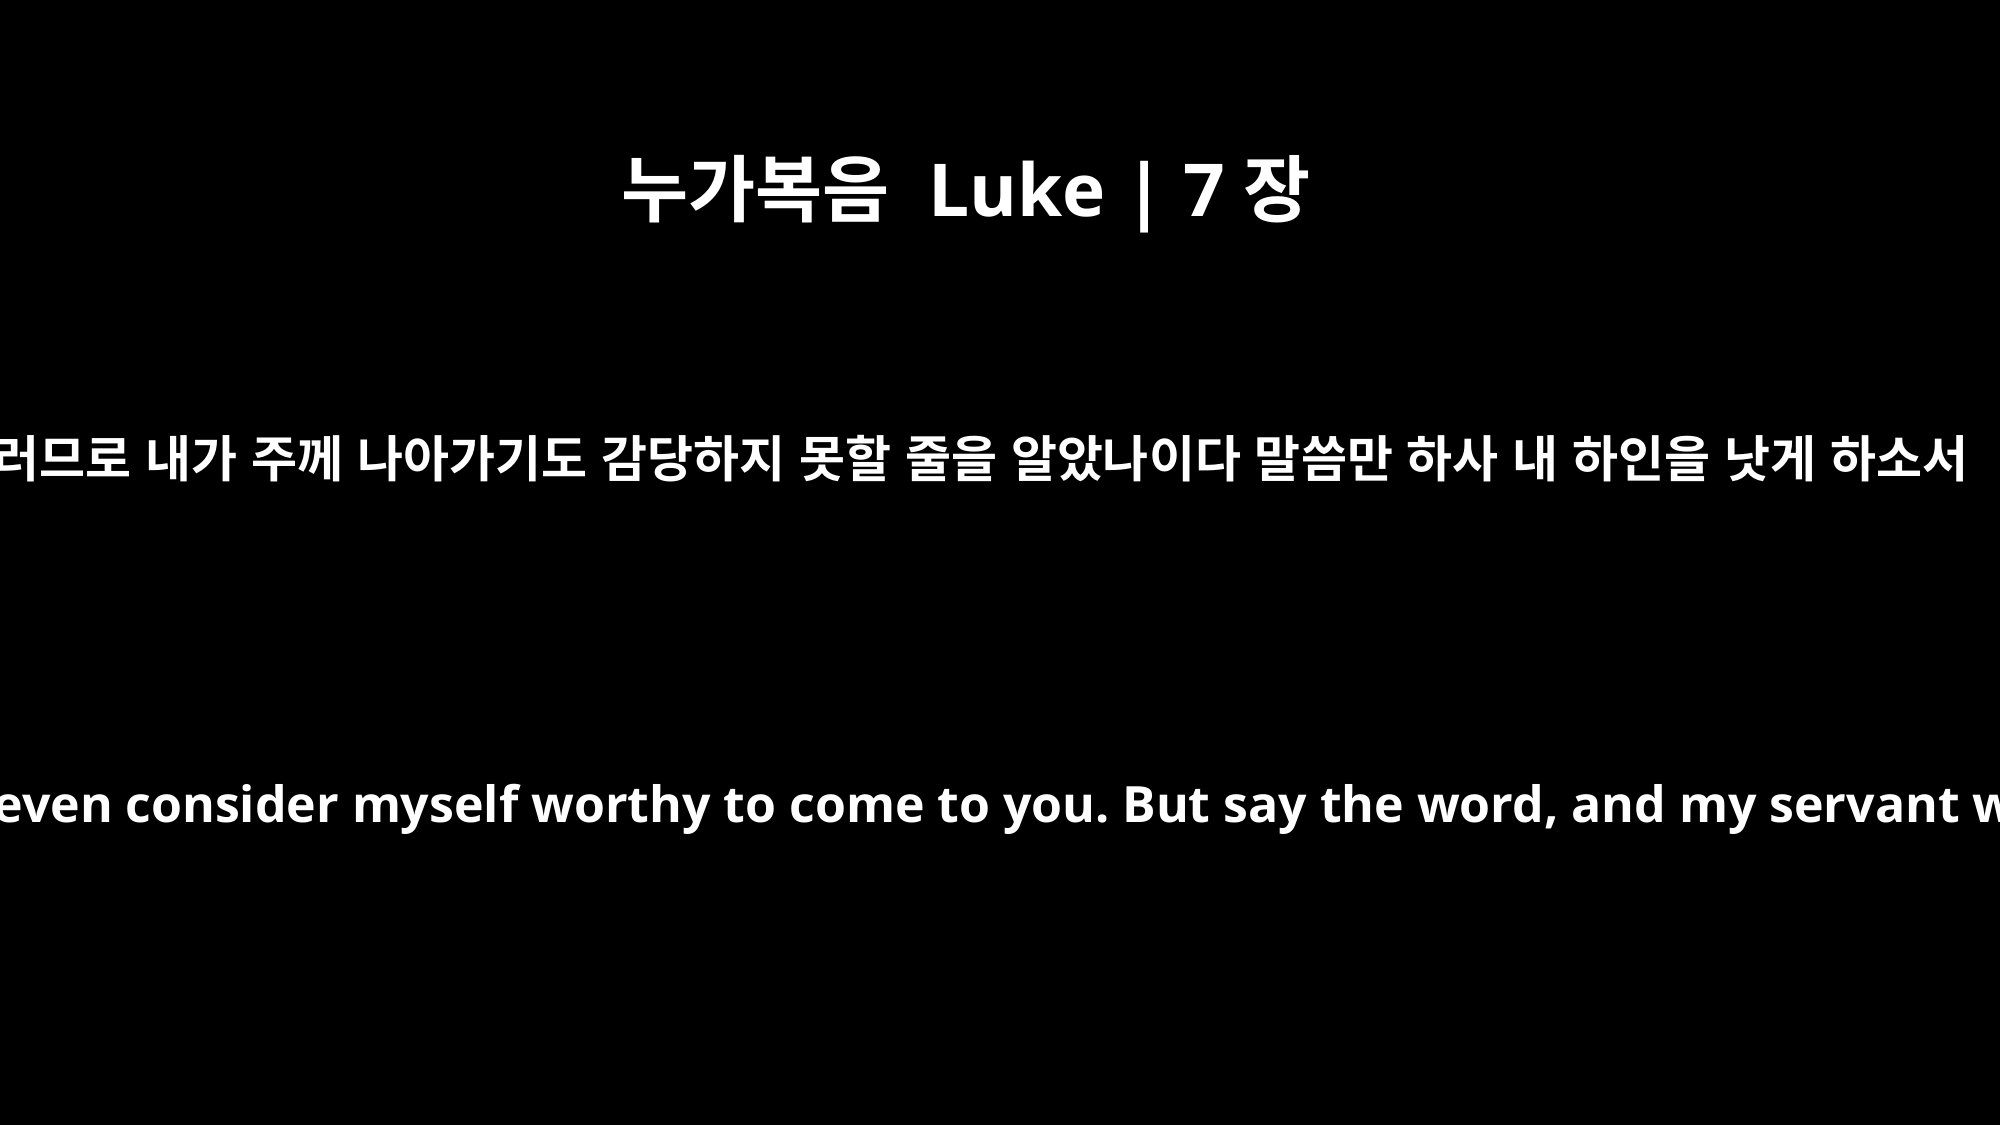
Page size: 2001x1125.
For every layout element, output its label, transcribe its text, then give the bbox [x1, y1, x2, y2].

text_box That is why I did not even consider myself worthy to come to you. But say the word, and my servant will be healed. [0, 764, 2000, 840]
text_box 누가복음 Luke | 7장 [606, 136, 1326, 239]
text_box 7 그러므로 내가 주께 나아가기도 감당하지 못할 줄을 알았나이다 말씀만 하사 내 하인을 낫게 하소서 [0, 359, 1985, 495]
